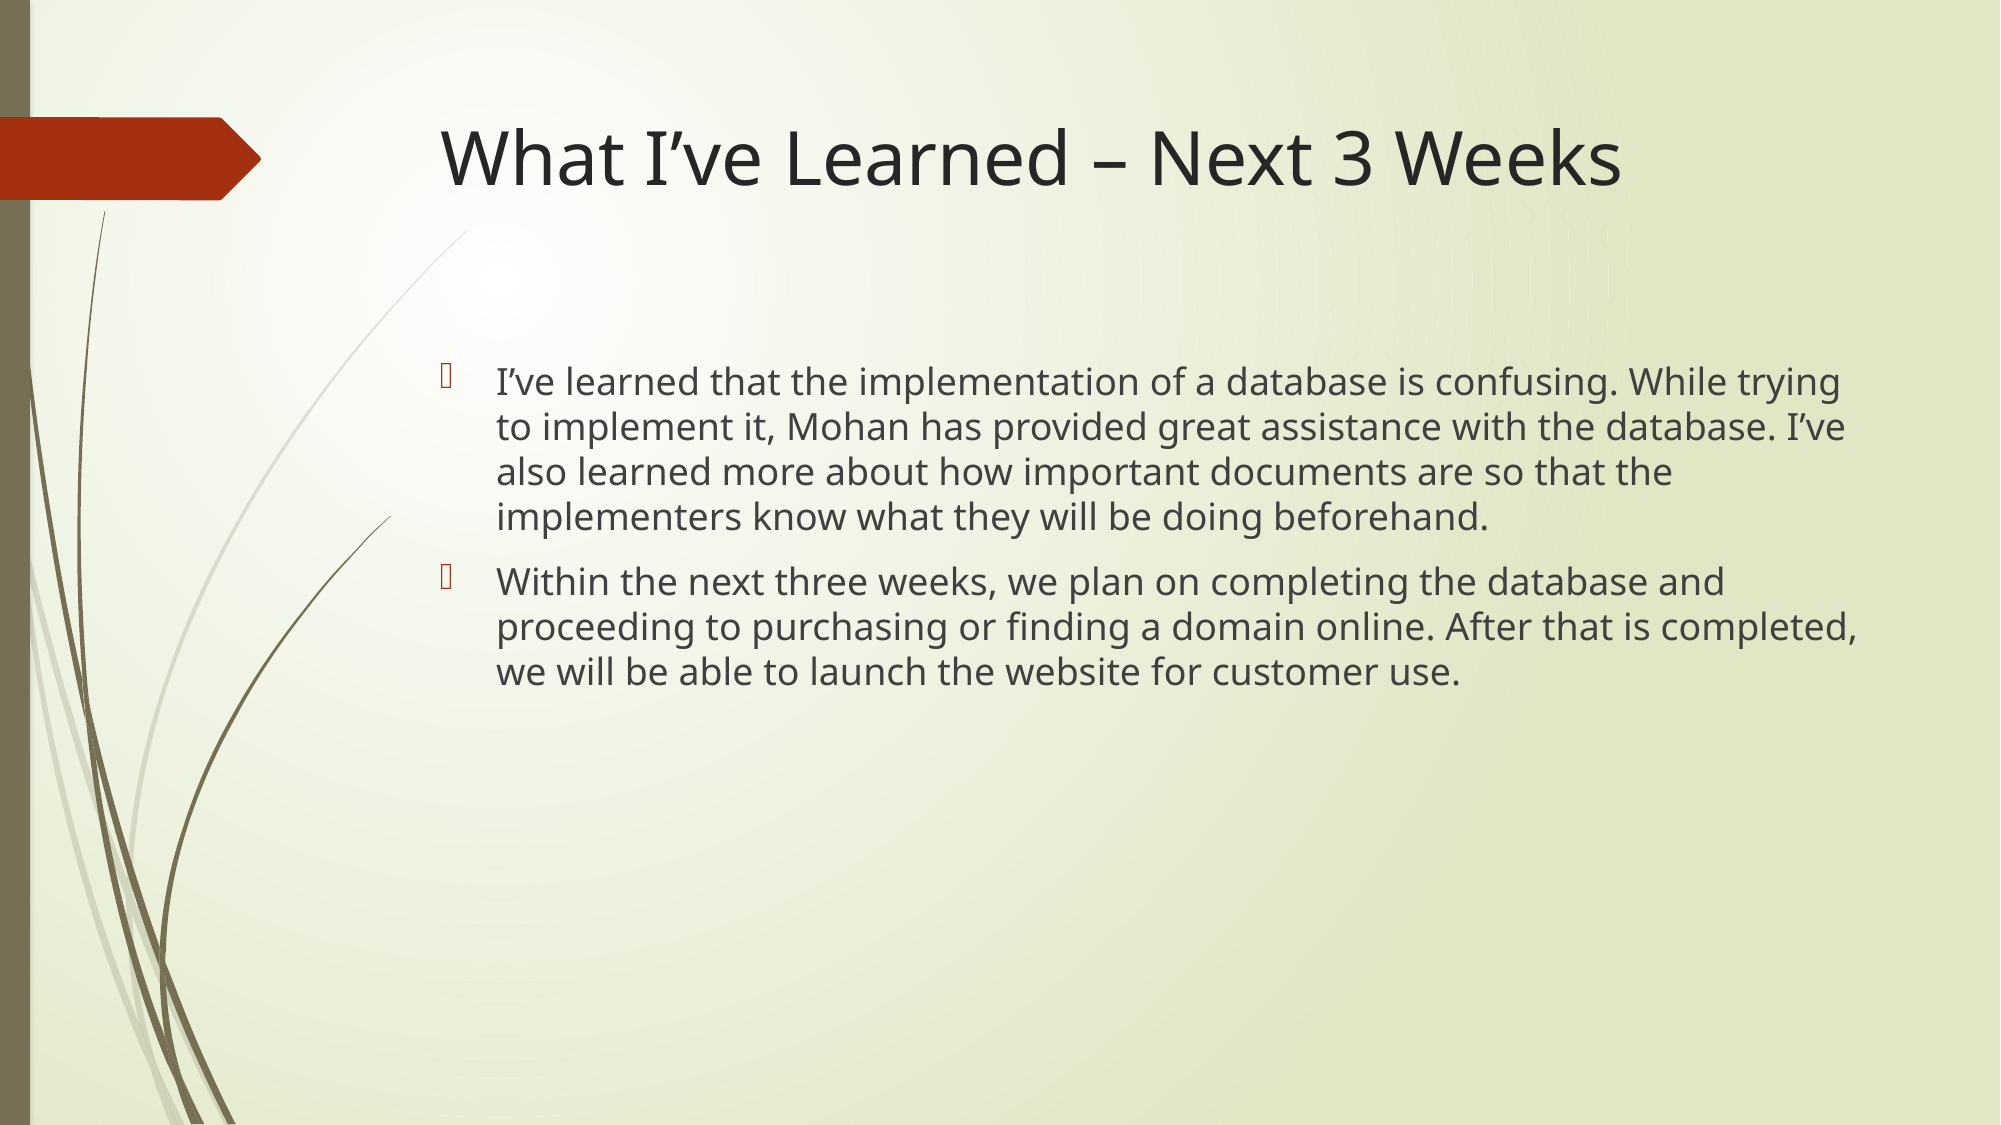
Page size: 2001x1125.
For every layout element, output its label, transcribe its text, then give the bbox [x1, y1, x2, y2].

list I’ve learned that the implementation of a database is confusing. While trying to implement it, Mohan has provided great assistance with the database. I’ve also learned more about how important documents are so that the implementers know what they will be doing beforehand. Within the next three weeks, we plan on completing the database and proceeding to purchasing or finding a domain online. After that is completed, we will be able to launch the website for customer use. [424, 350, 1888, 970]
title What I’ve Learned – Next 3 Weeks [425, 102, 1888, 313]
